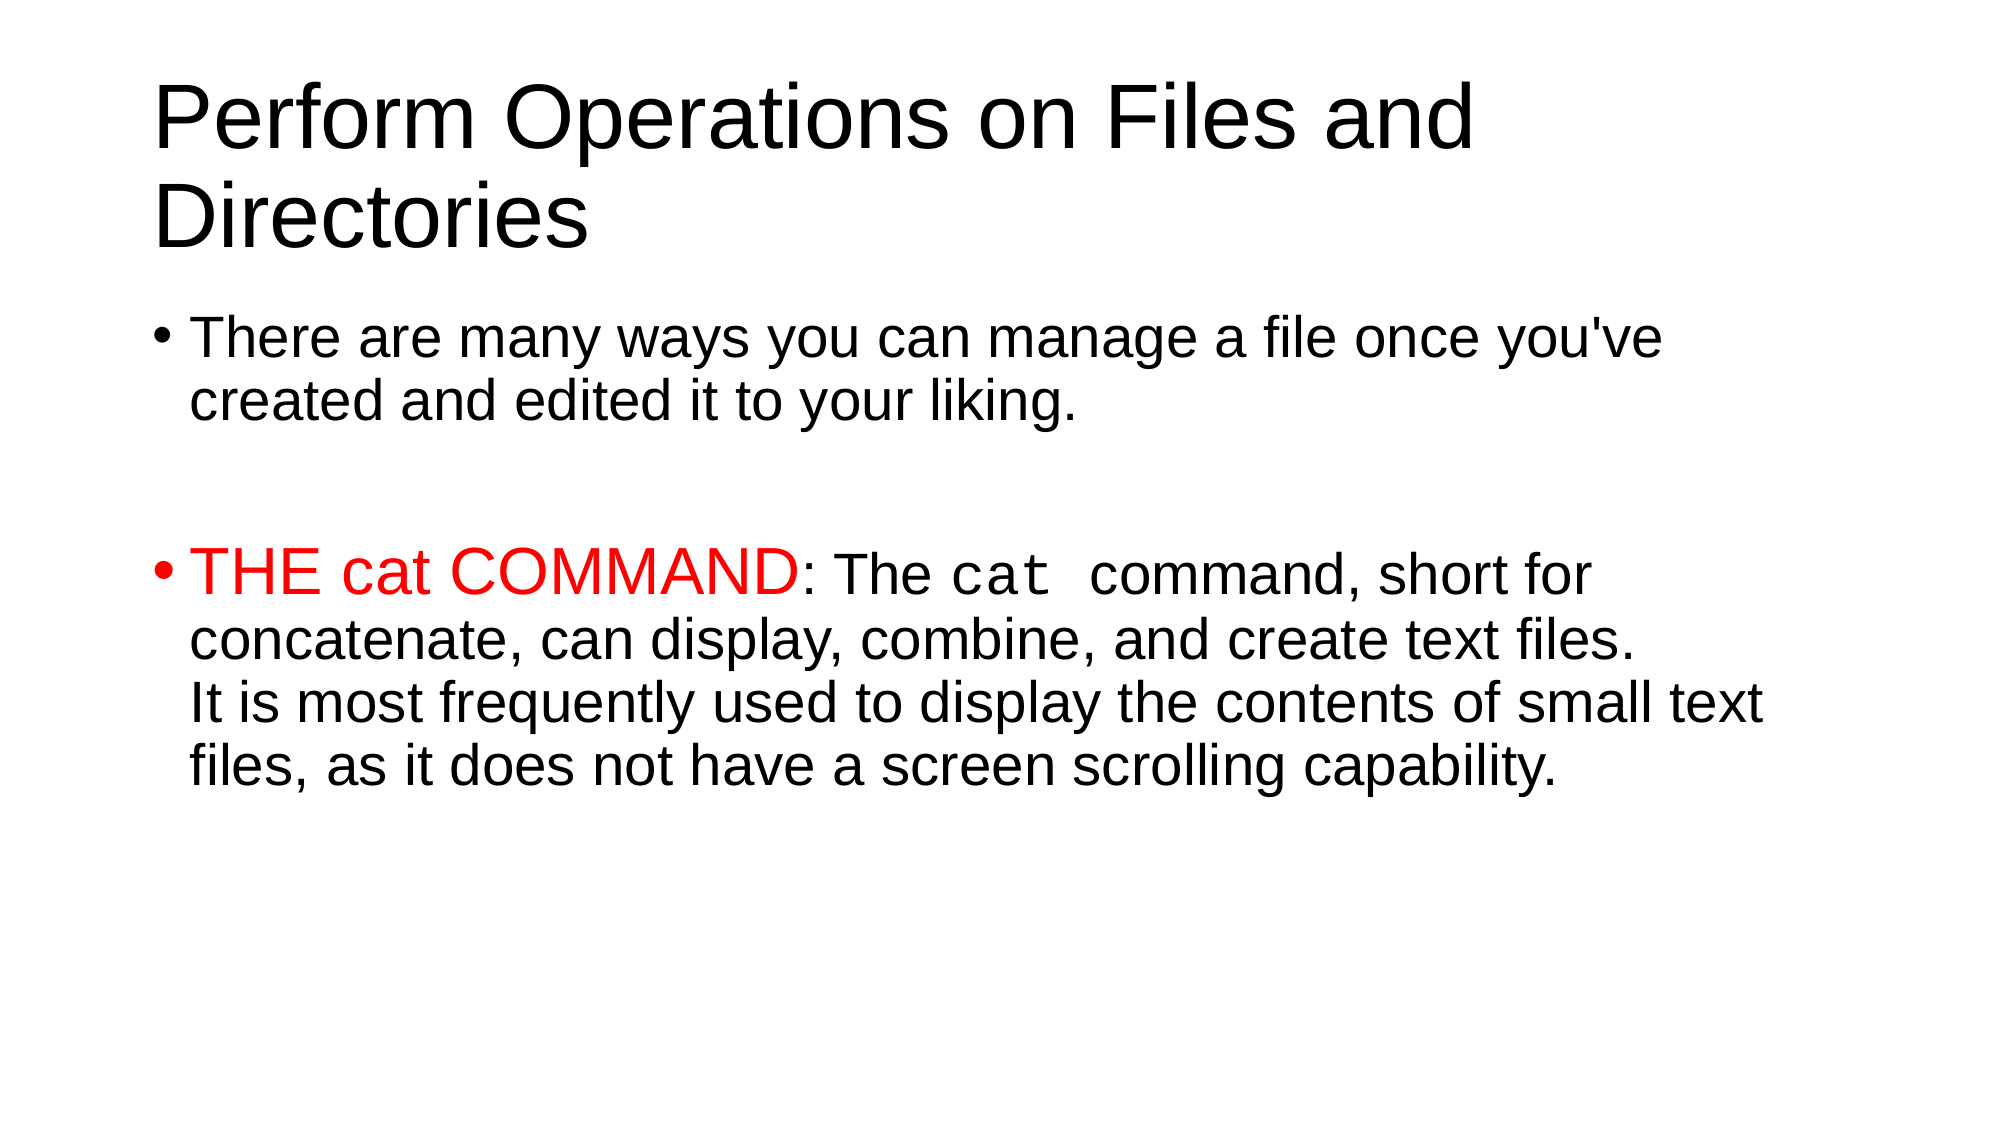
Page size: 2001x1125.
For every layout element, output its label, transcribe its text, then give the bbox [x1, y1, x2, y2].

title Perform Operations on Files and Directories [137, 59, 1863, 278]
list There are many ways you can manage a file once you've created and edited it to your liking. THE cat COMMAND: The cat command, short for concatenate, can display, combine, and create text files. It is most frequently used to display the contents of small text files, as it does not have a screen scrolling capability. [137, 299, 1863, 1014]
